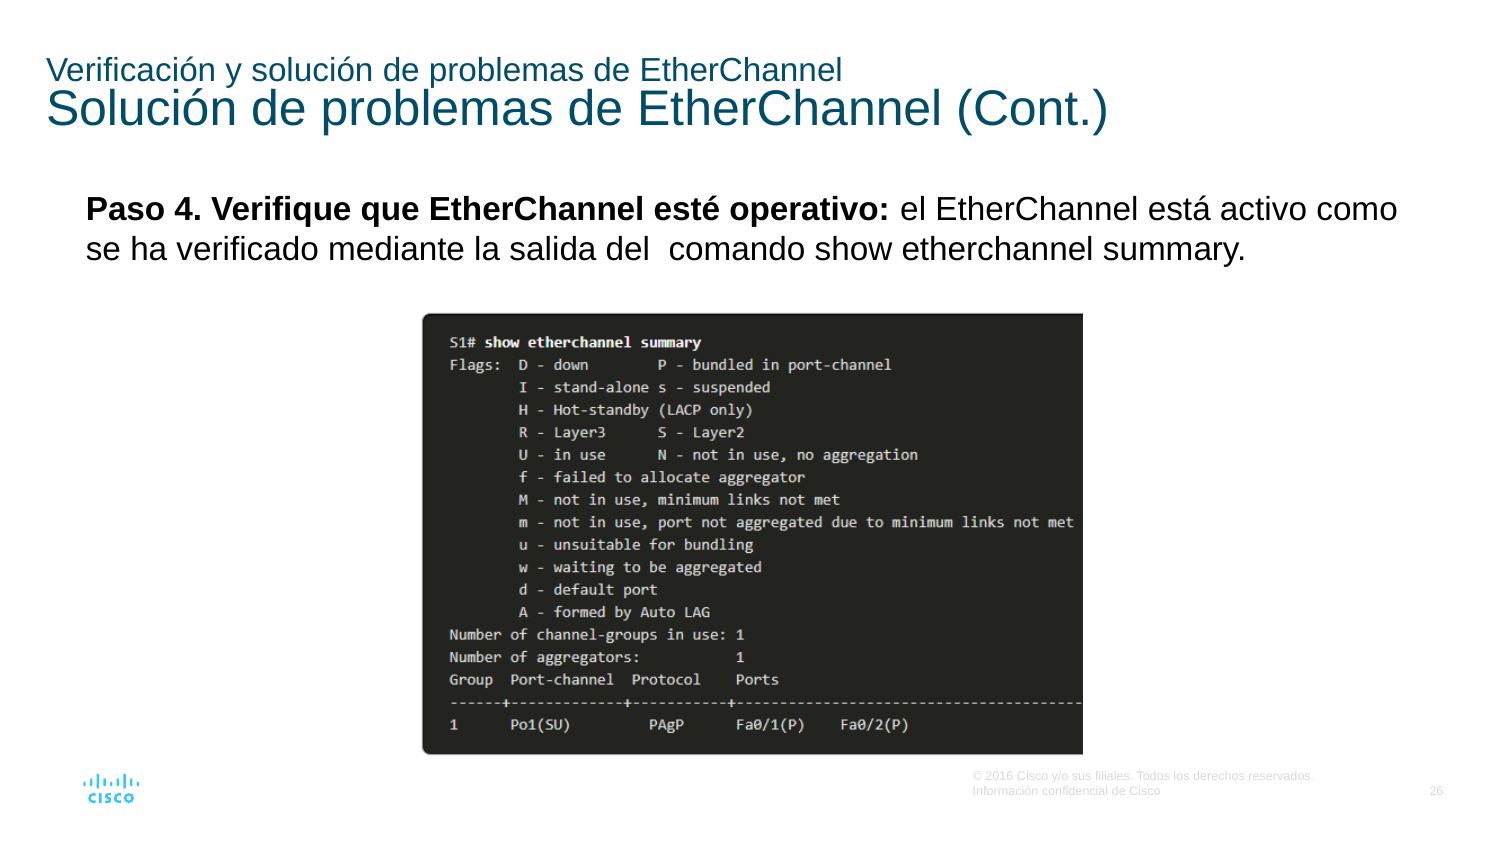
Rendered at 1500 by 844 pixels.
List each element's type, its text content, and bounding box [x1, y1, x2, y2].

picture [417, 306, 1083, 761]
title Verificación y solución de problemas de EtherChannel Solución de problemas de EtherChannel (Cont.) [31, 35, 1401, 156]
list Paso 4. Verifique que EtherChannel esté operativo: el EtherChannel está activo como se ha verificado mediante la salida del comando show etherchannel summary. [70, 180, 1430, 283]
